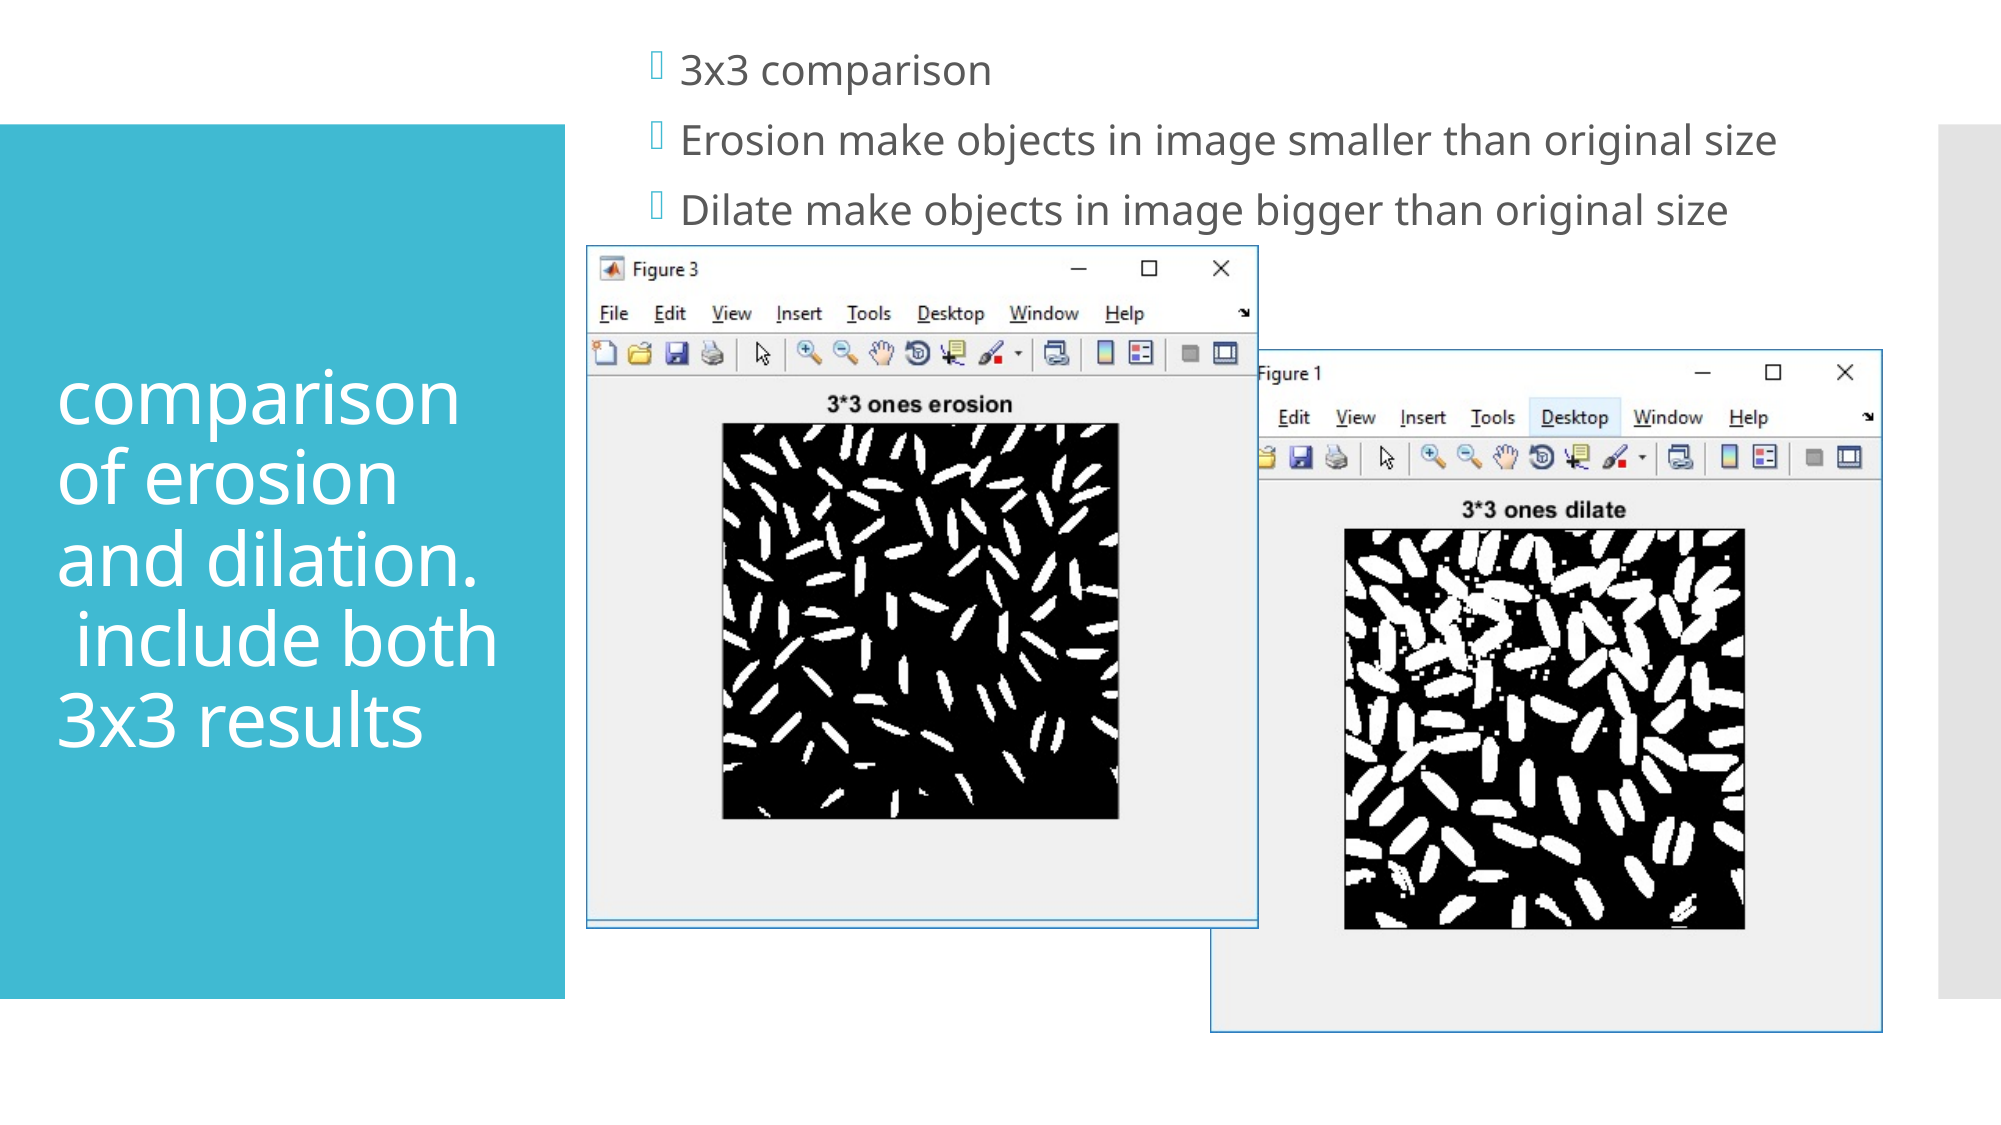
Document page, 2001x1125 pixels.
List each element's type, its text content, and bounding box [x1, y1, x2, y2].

picture [586, 245, 1883, 1033]
list 3x3 comparison Erosion make objects in image smaller than original size Dilate make objects in image bigger than original size [634, 39, 1835, 246]
title comparison of erosion and dilation. include both 3x3 results [41, 184, 525, 940]
